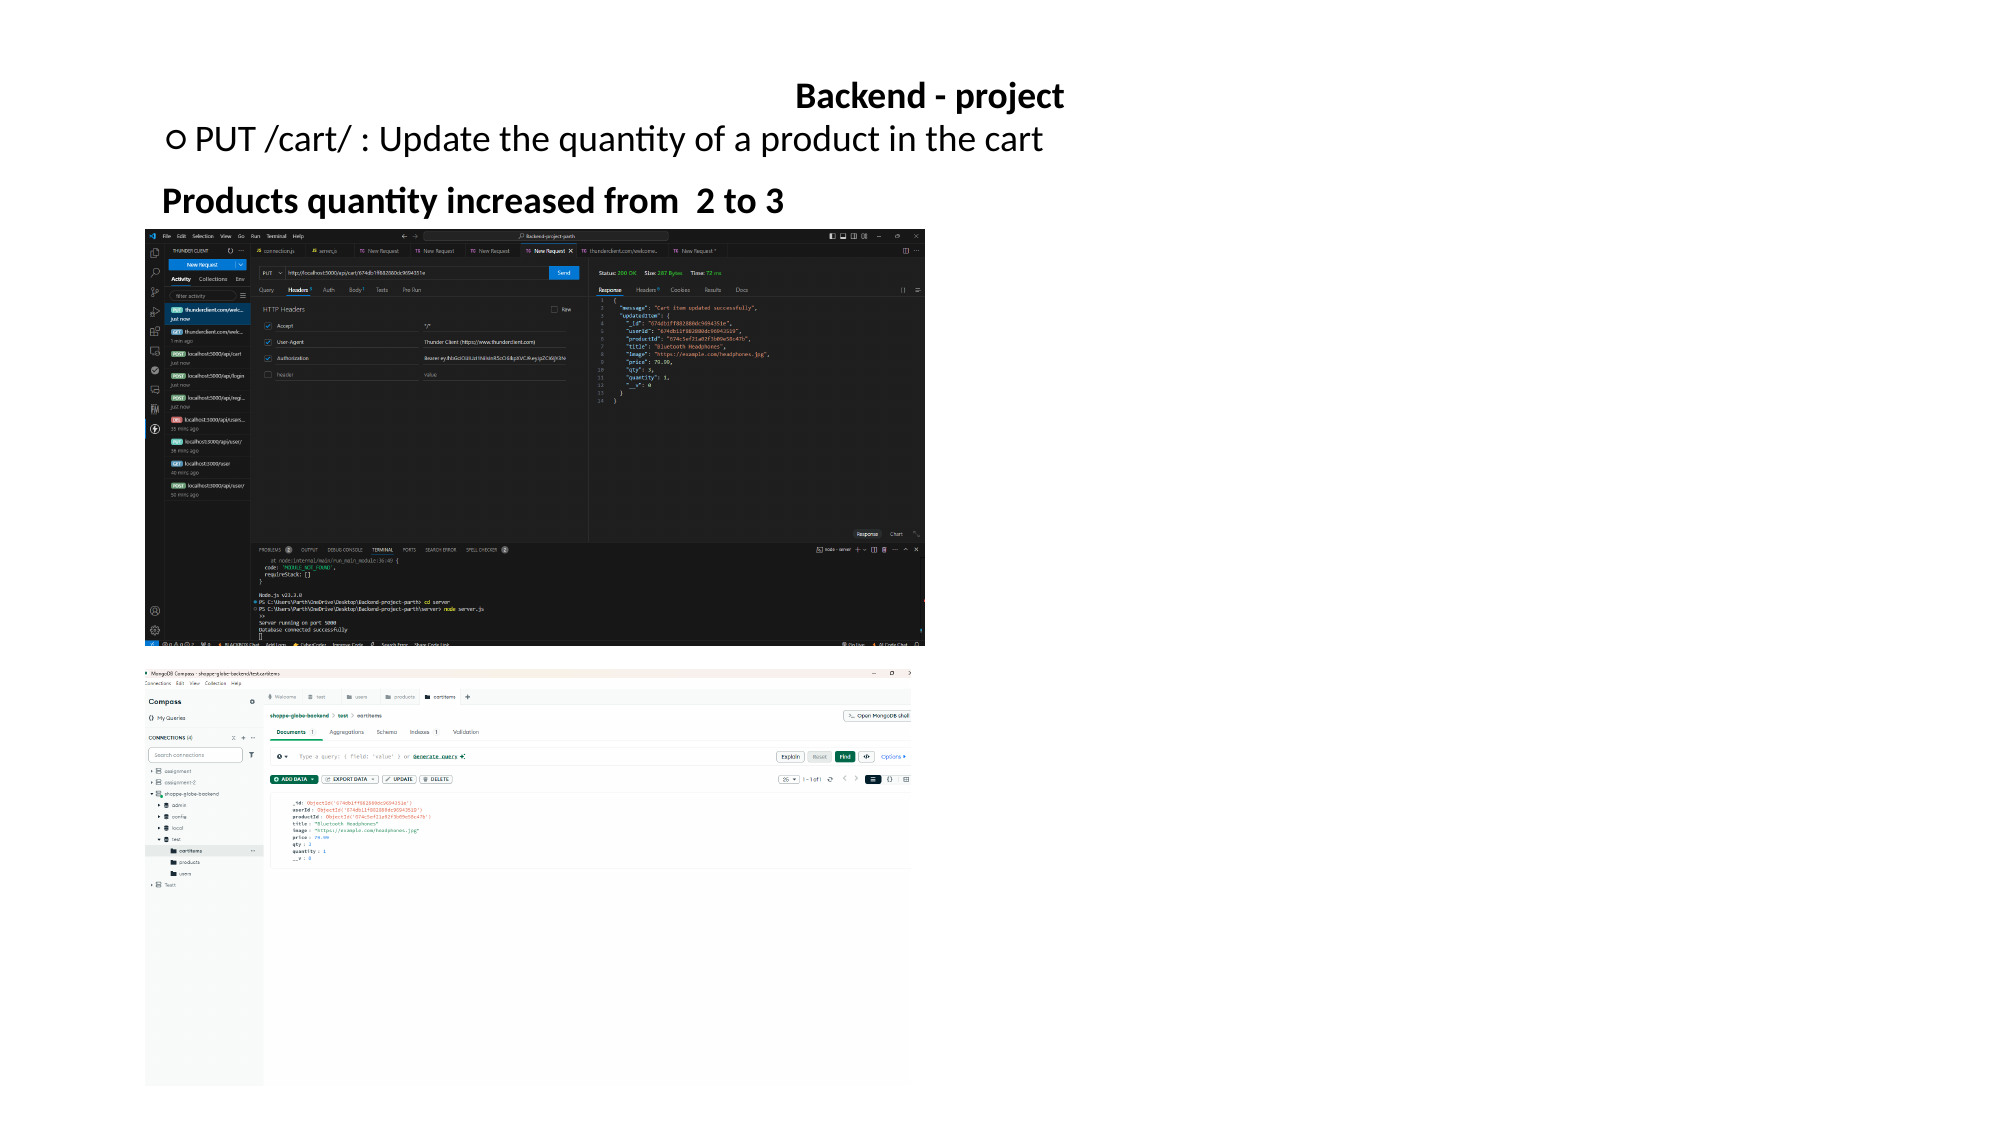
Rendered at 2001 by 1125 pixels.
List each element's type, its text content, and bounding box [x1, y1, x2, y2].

picture [145, 229, 925, 646]
text_box Backend - project [780, 63, 1081, 124]
text_box ○ PUT /cart/ : Update the quantity of a product in the cart [151, 106, 1060, 167]
text_box Products quantity increased from 2 to 3 [147, 168, 800, 229]
picture [145, 669, 911, 1086]
